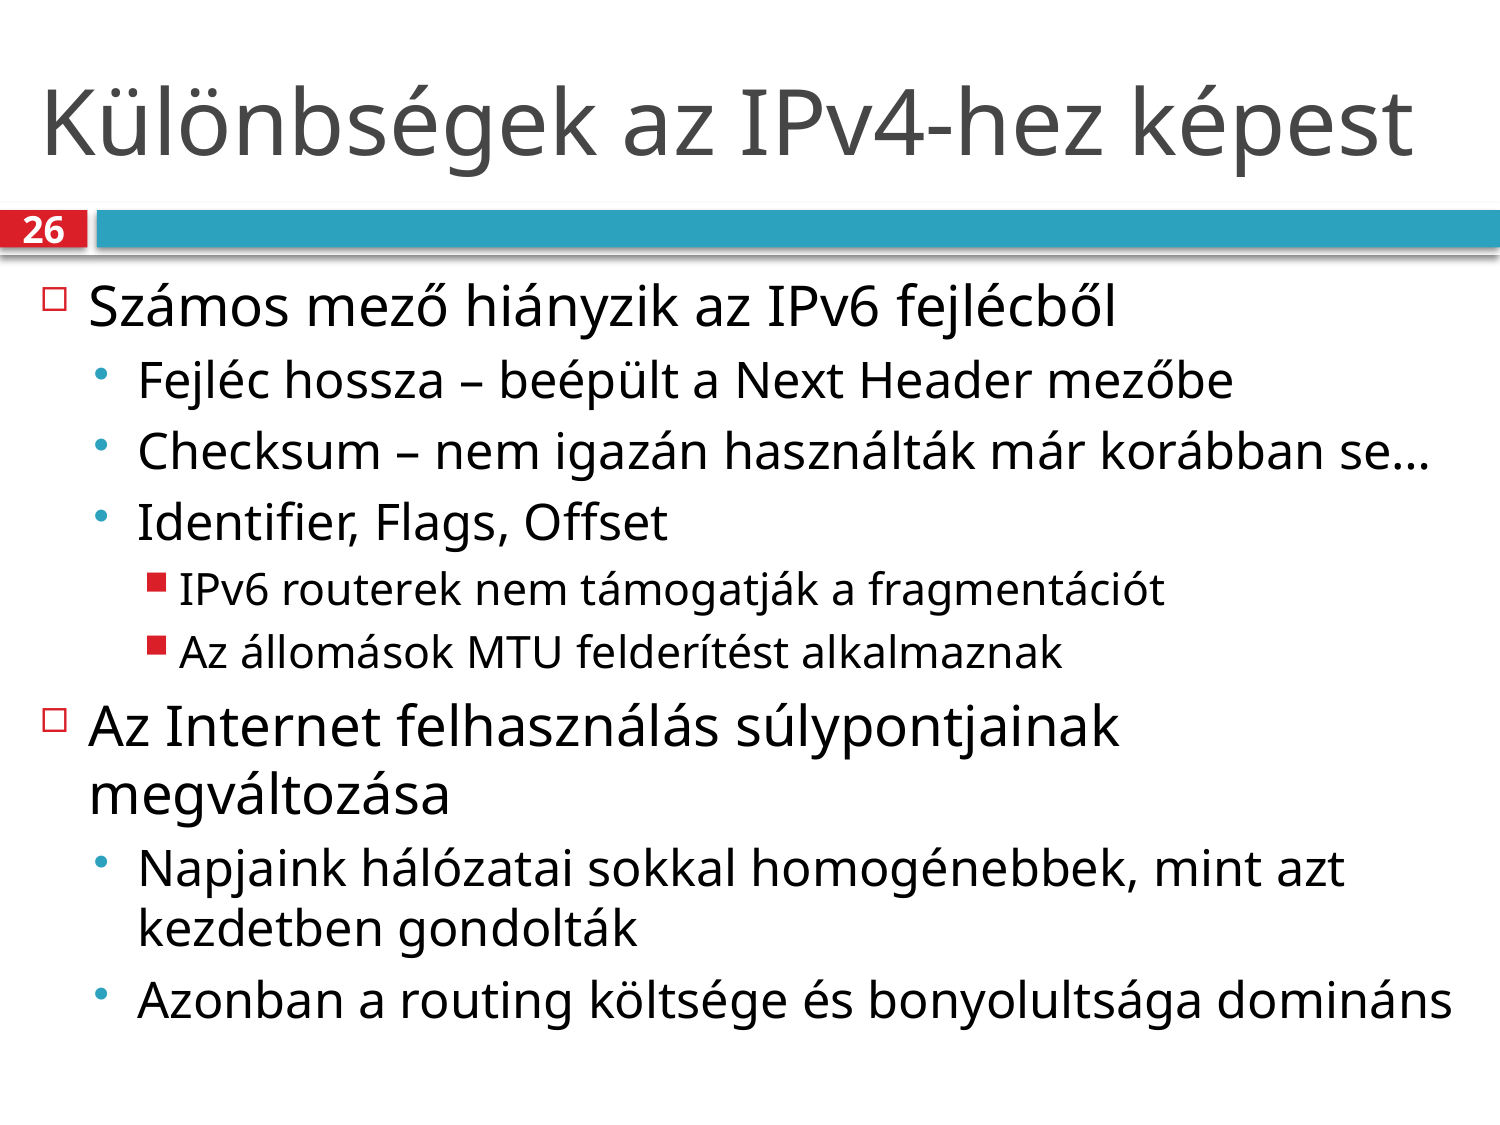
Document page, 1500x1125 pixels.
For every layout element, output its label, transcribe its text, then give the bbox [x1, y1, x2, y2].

slide_number 26 [0, 206, 88, 257]
list Számos mező hiányzik az IPv6 fejlécből Fejléc hossza – beépült a Next Header mezőbe Checksum – nem igazán használták már korábban se… Identifier, Flags, Offset IPv6 routerek nem támogatják a fragmentációt Az állomások MTU felderítést alkalmaznak Az Internet felhasználás súlypontjainak megváltozása Napjaink hálózatai sokkal homogénebbek, mint azt kezdetben gondolták Azonban a routing költsége és bonyolultsága domináns [24, 262, 1475, 1100]
title Különbségek az IPv4-hez képest [24, 37, 1475, 200]
